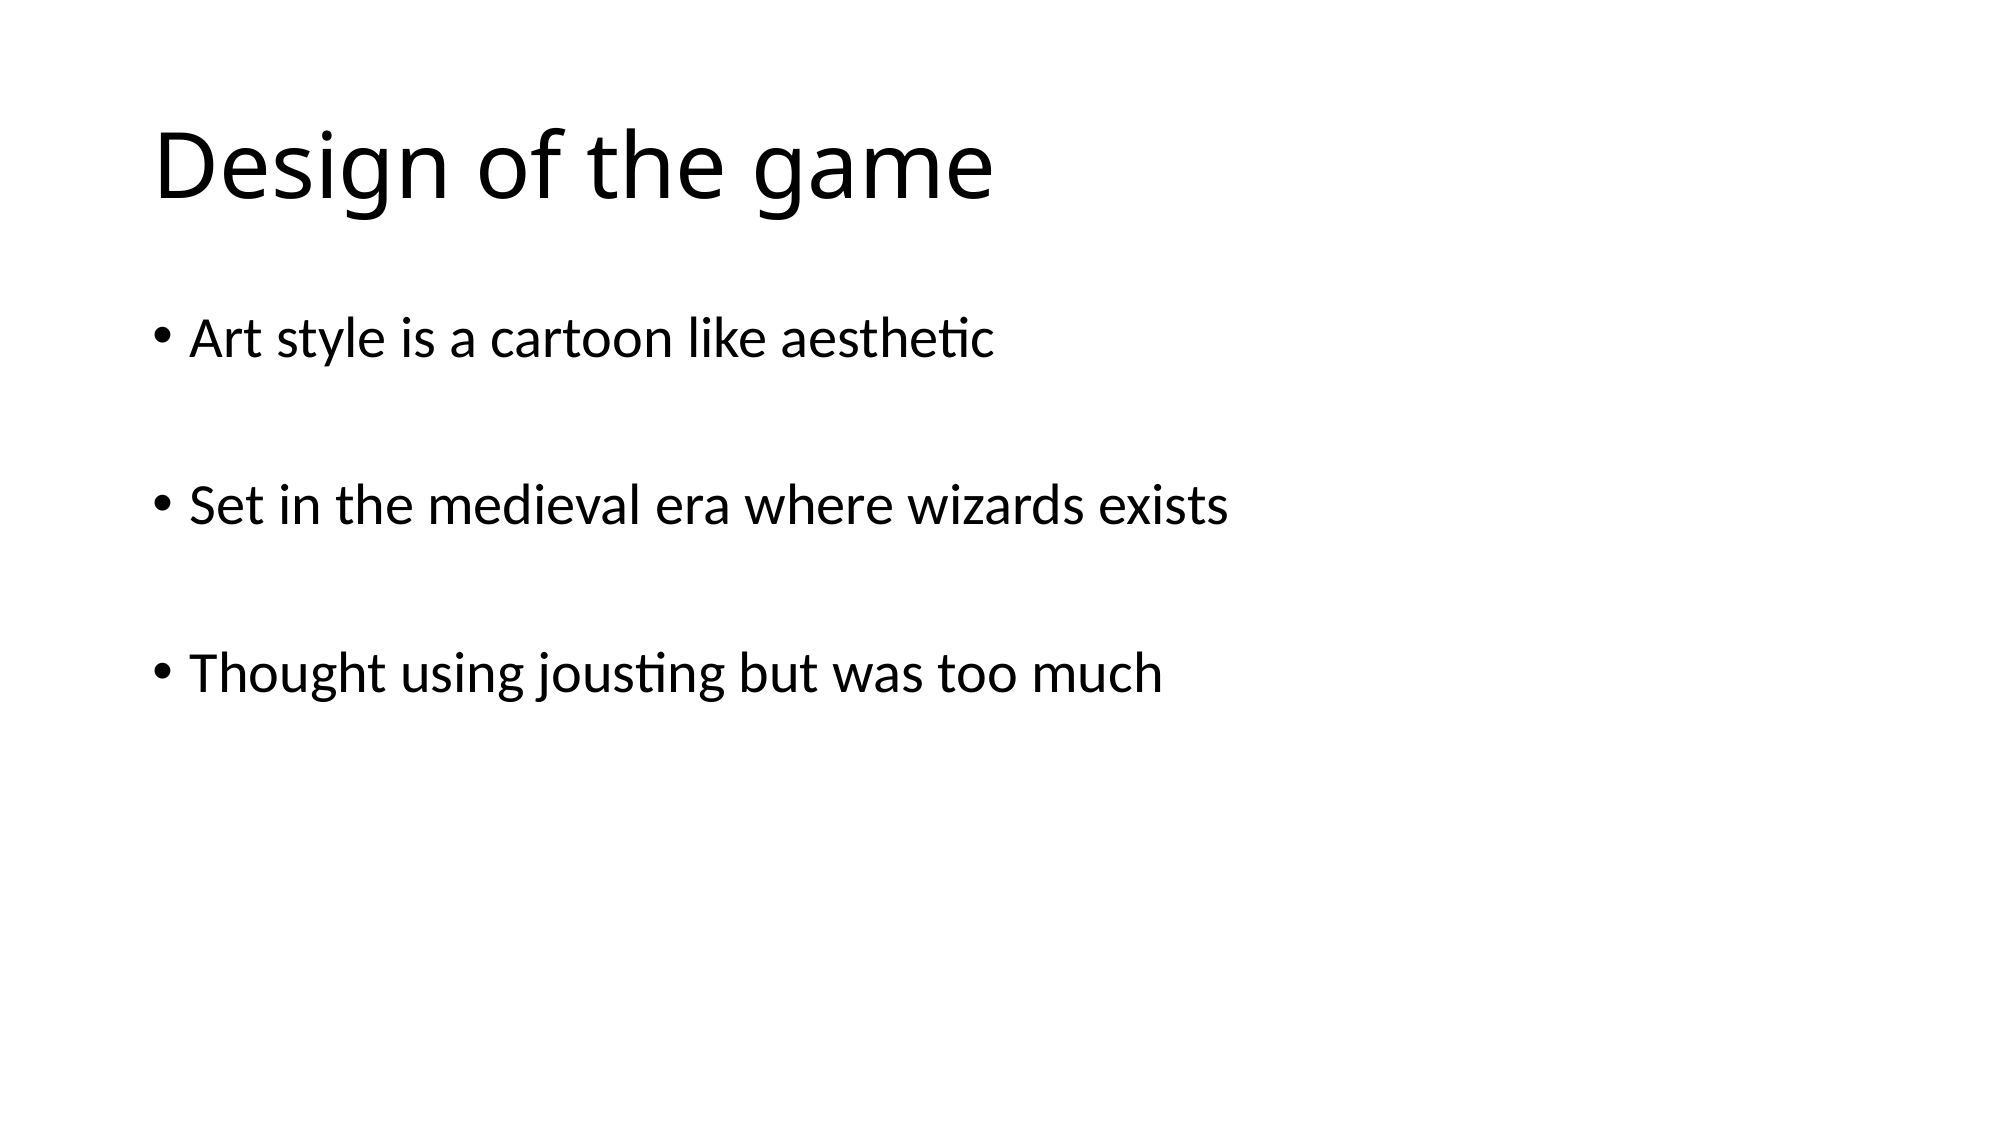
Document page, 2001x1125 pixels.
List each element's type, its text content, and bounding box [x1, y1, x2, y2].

list Art style is a cartoon like aesthetic Set in the medieval era where wizards exists Thought using jousting but was too much [137, 299, 1863, 1014]
title Design of the game [137, 59, 1863, 278]
